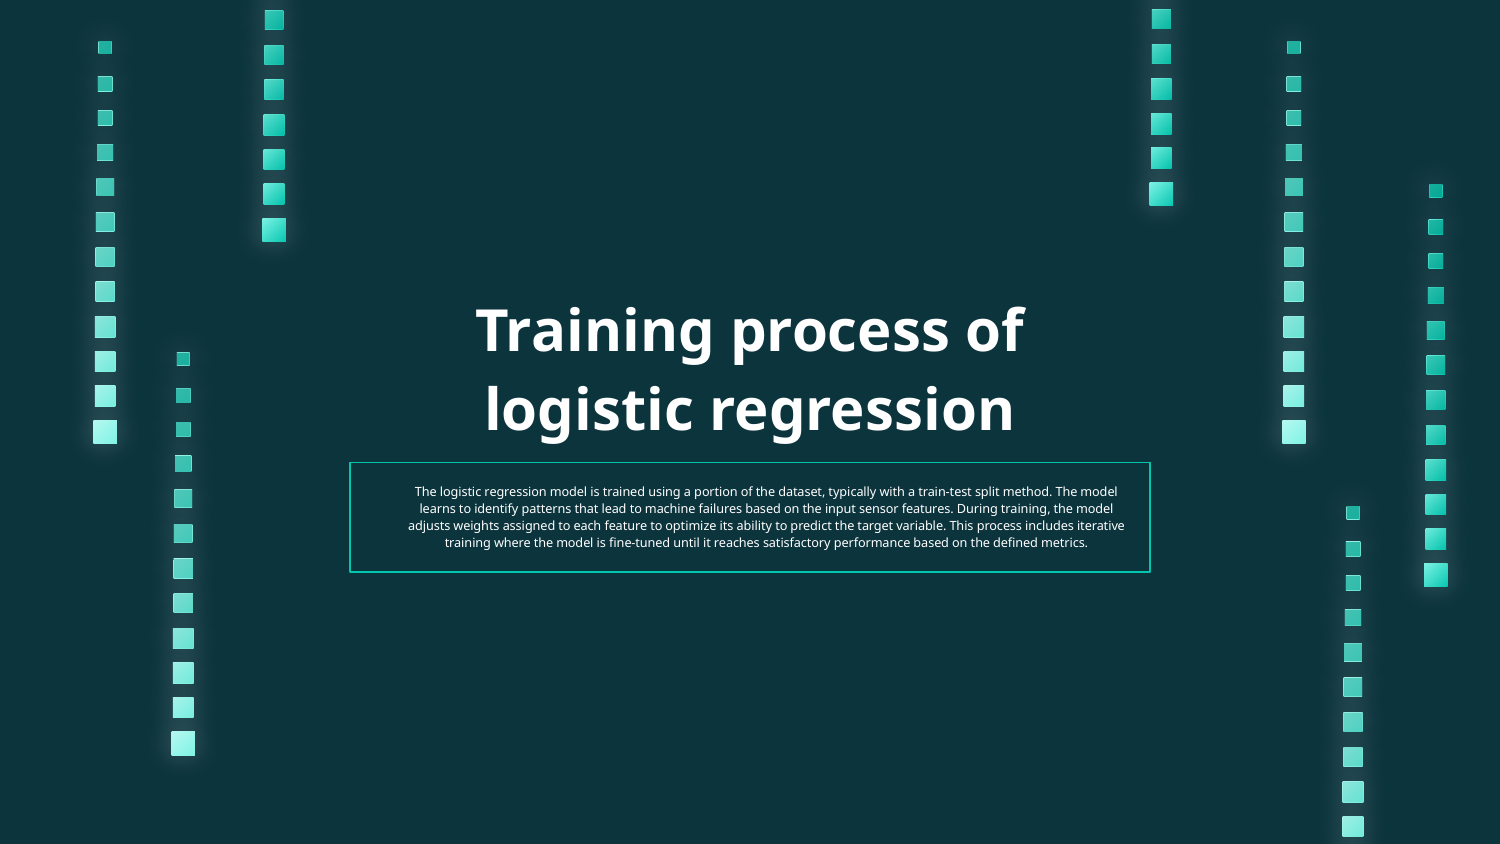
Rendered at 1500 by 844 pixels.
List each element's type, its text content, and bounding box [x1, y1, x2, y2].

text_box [171, 352, 196, 756]
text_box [262, 0, 287, 242]
subtitle The logistic regression model is trained using a portion of the dataset, typically with a train-test split method. The model learns to identify patterns that lead to machine failures based on the input sensor features. During training, the model adjusts weights assigned to each feature to optimize its ability to predict the target variable. This process includes iterative training where the model is fine-tuned until it reaches satisfactory performance based on the defined metrics. [350, 462, 1150, 572]
title Training process of logistic regression [350, 271, 1150, 462]
